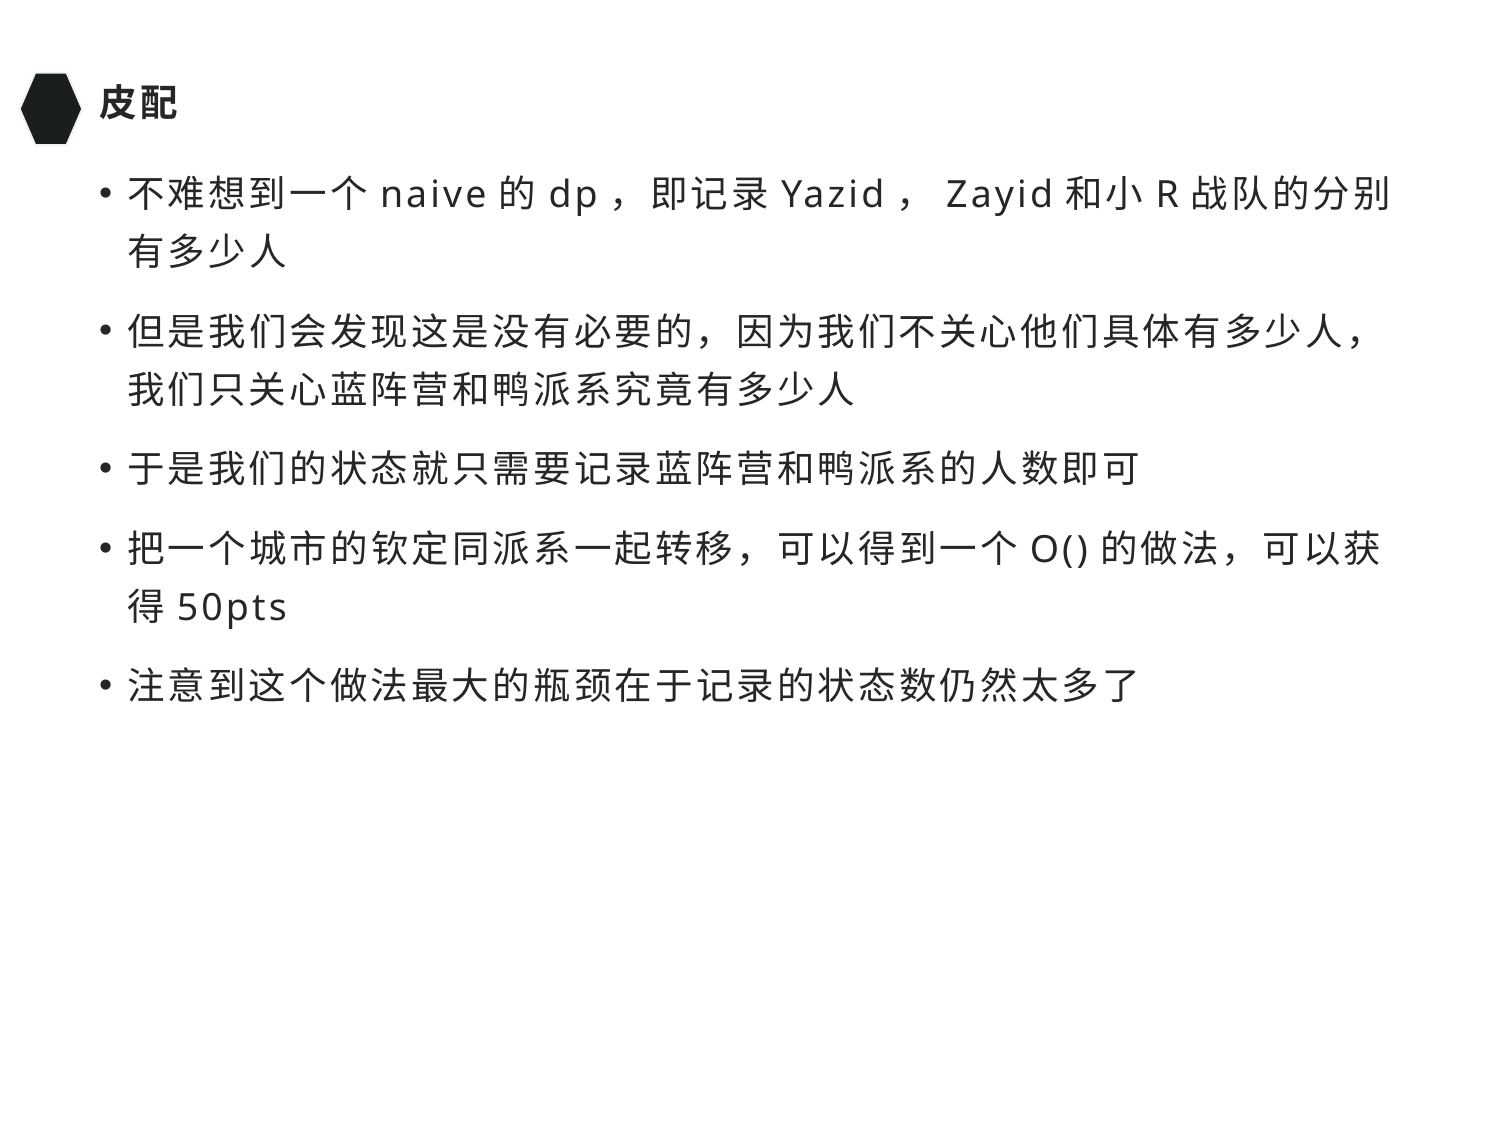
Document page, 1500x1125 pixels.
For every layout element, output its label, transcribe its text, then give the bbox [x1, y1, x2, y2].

title 皮配 [82, 72, 1418, 146]
